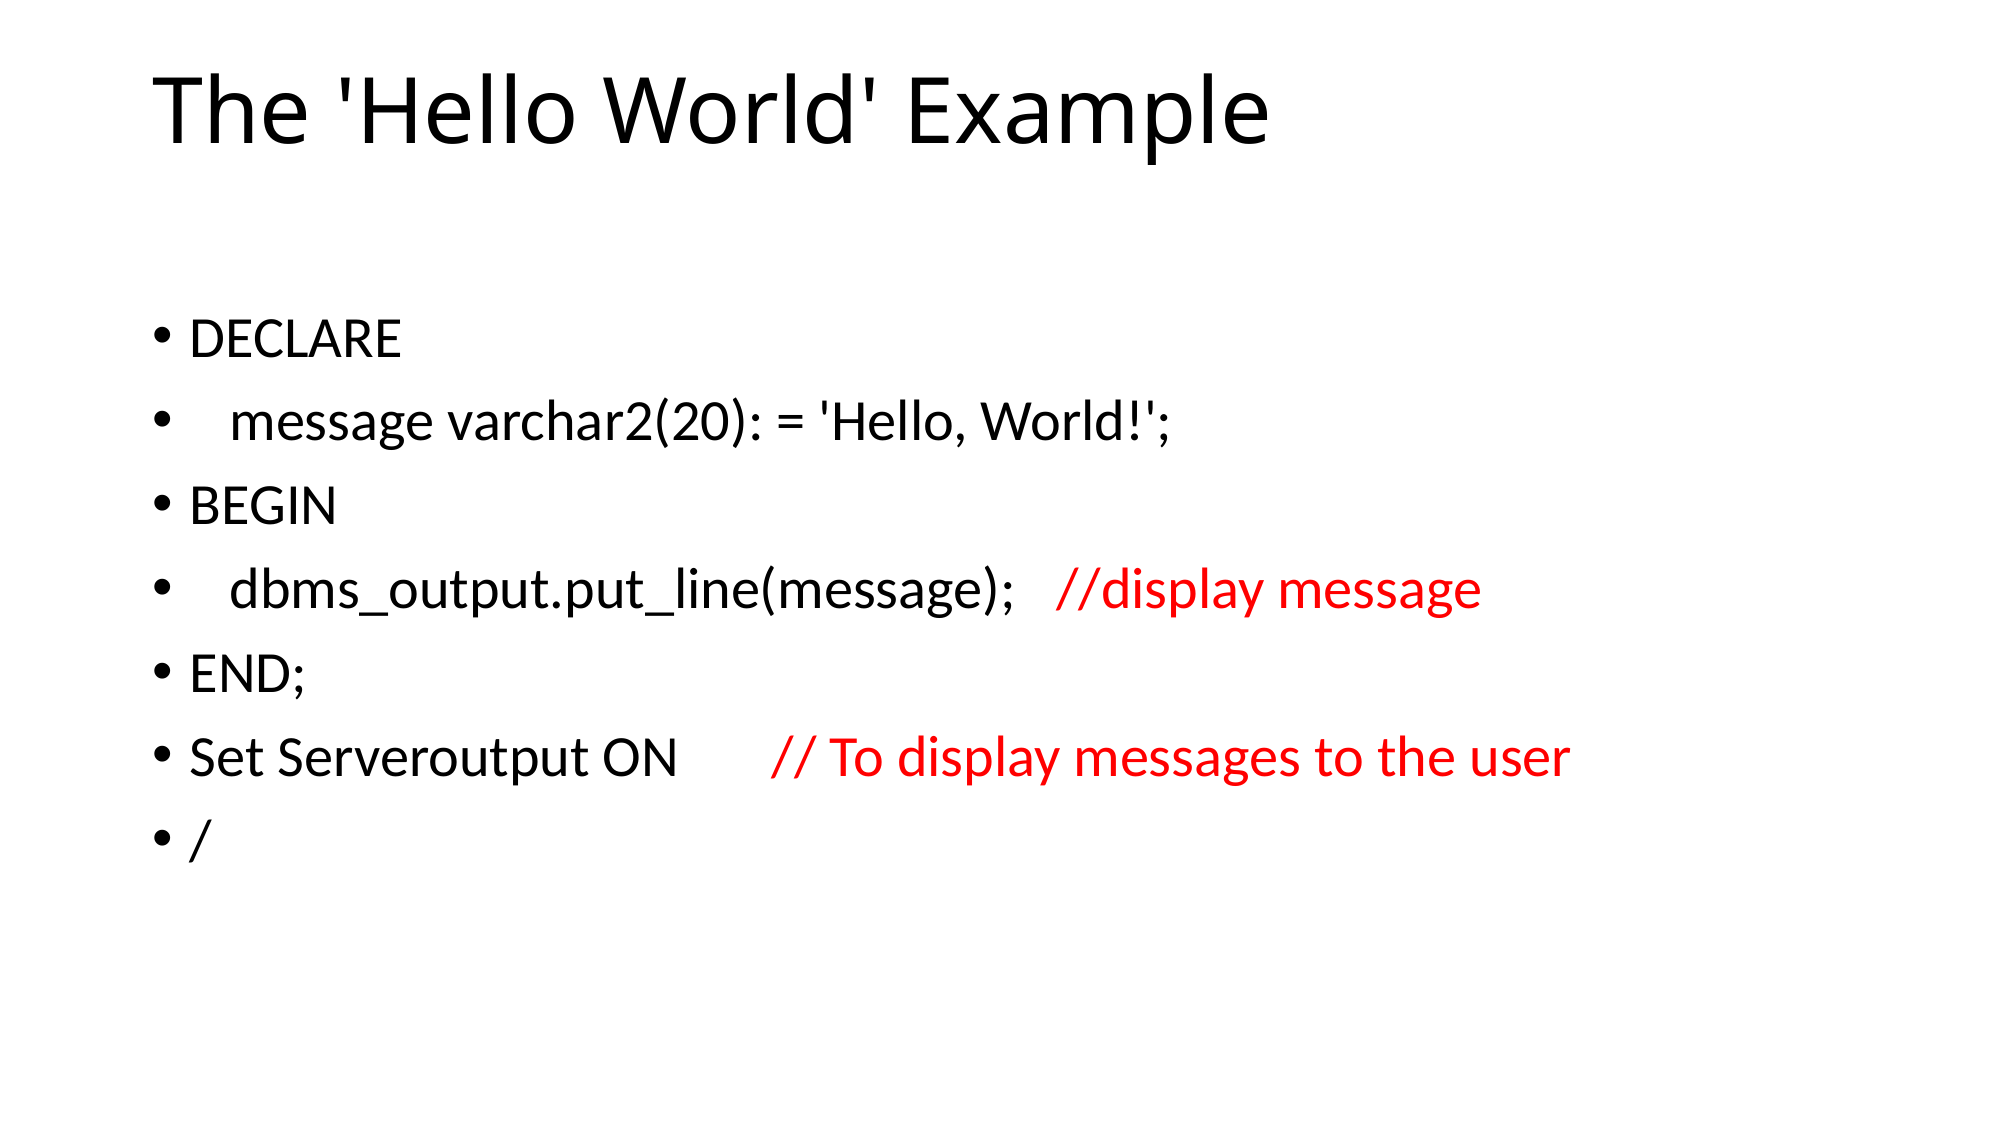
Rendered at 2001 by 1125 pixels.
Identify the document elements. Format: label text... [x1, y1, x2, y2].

text_box The 'Hello World' Example [137, 59, 1863, 278]
text_box DECLARE message varchar2(20): = 'Hello, World!'; BEGIN dbms_output.put_line(message); //display message END; Set Serveroutput ON // To display messages to the user / [137, 299, 1863, 1014]
